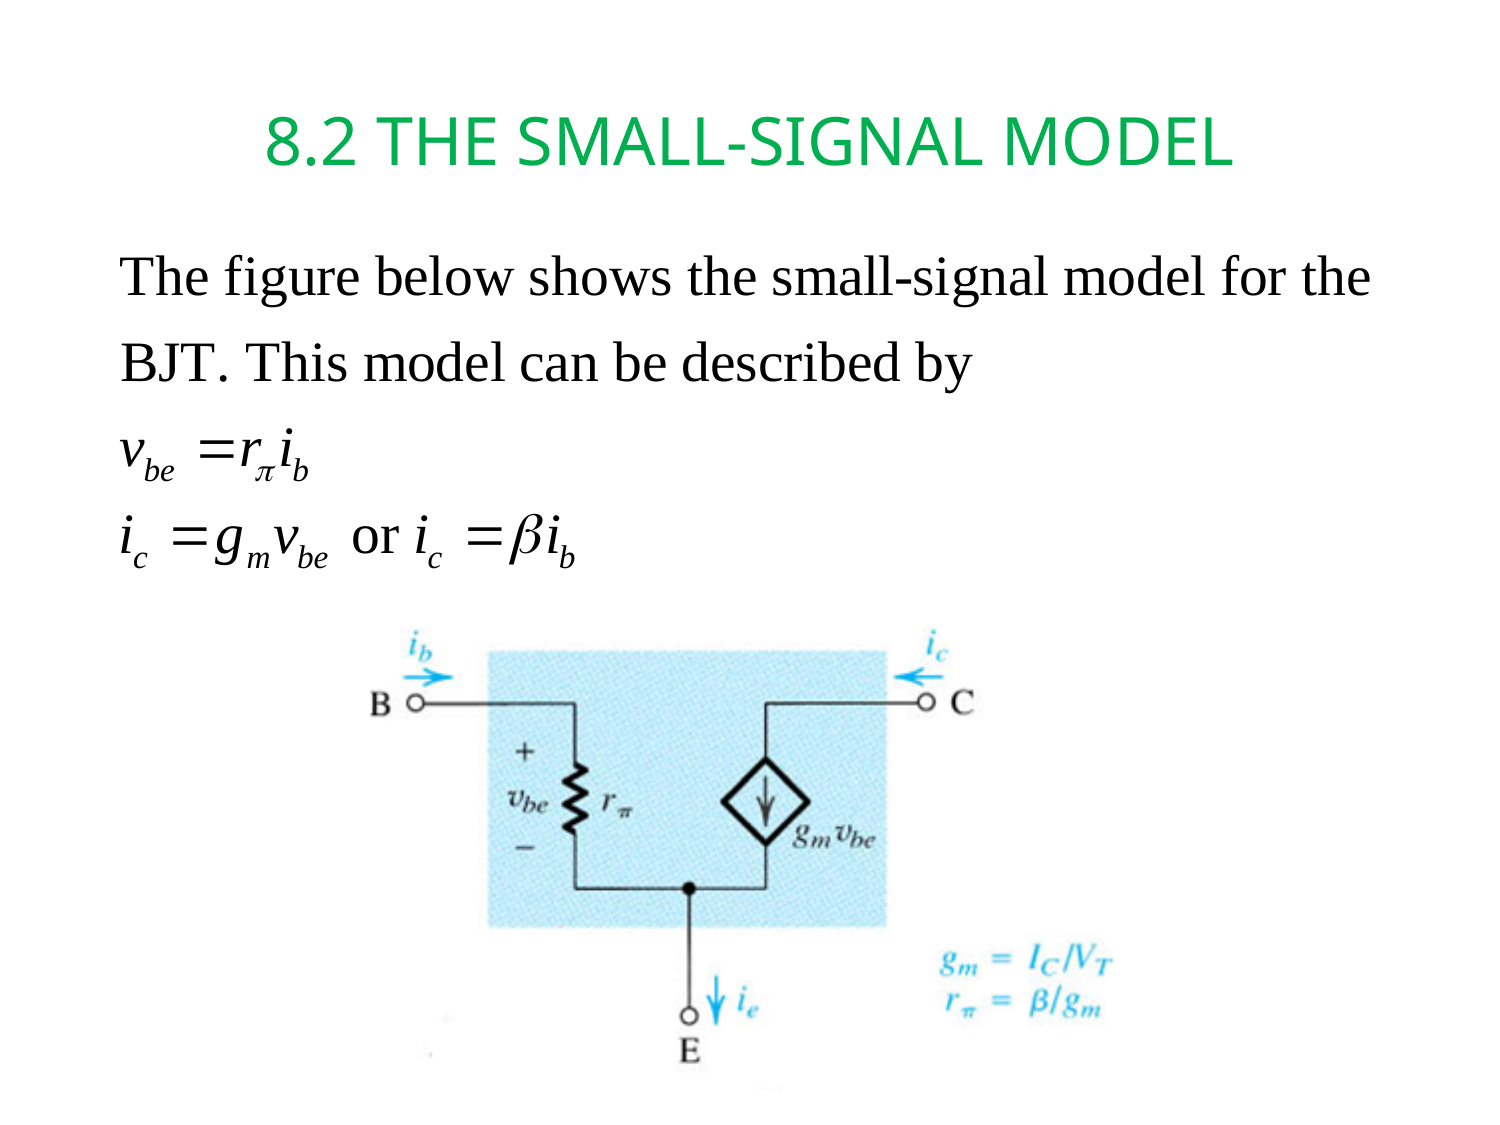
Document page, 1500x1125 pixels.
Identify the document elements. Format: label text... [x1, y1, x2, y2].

picture [351, 626, 1164, 1091]
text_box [111, 245, 1399, 579]
title 8.2 THE SMALL-SIGNAL MODEL [75, 45, 1425, 233]
